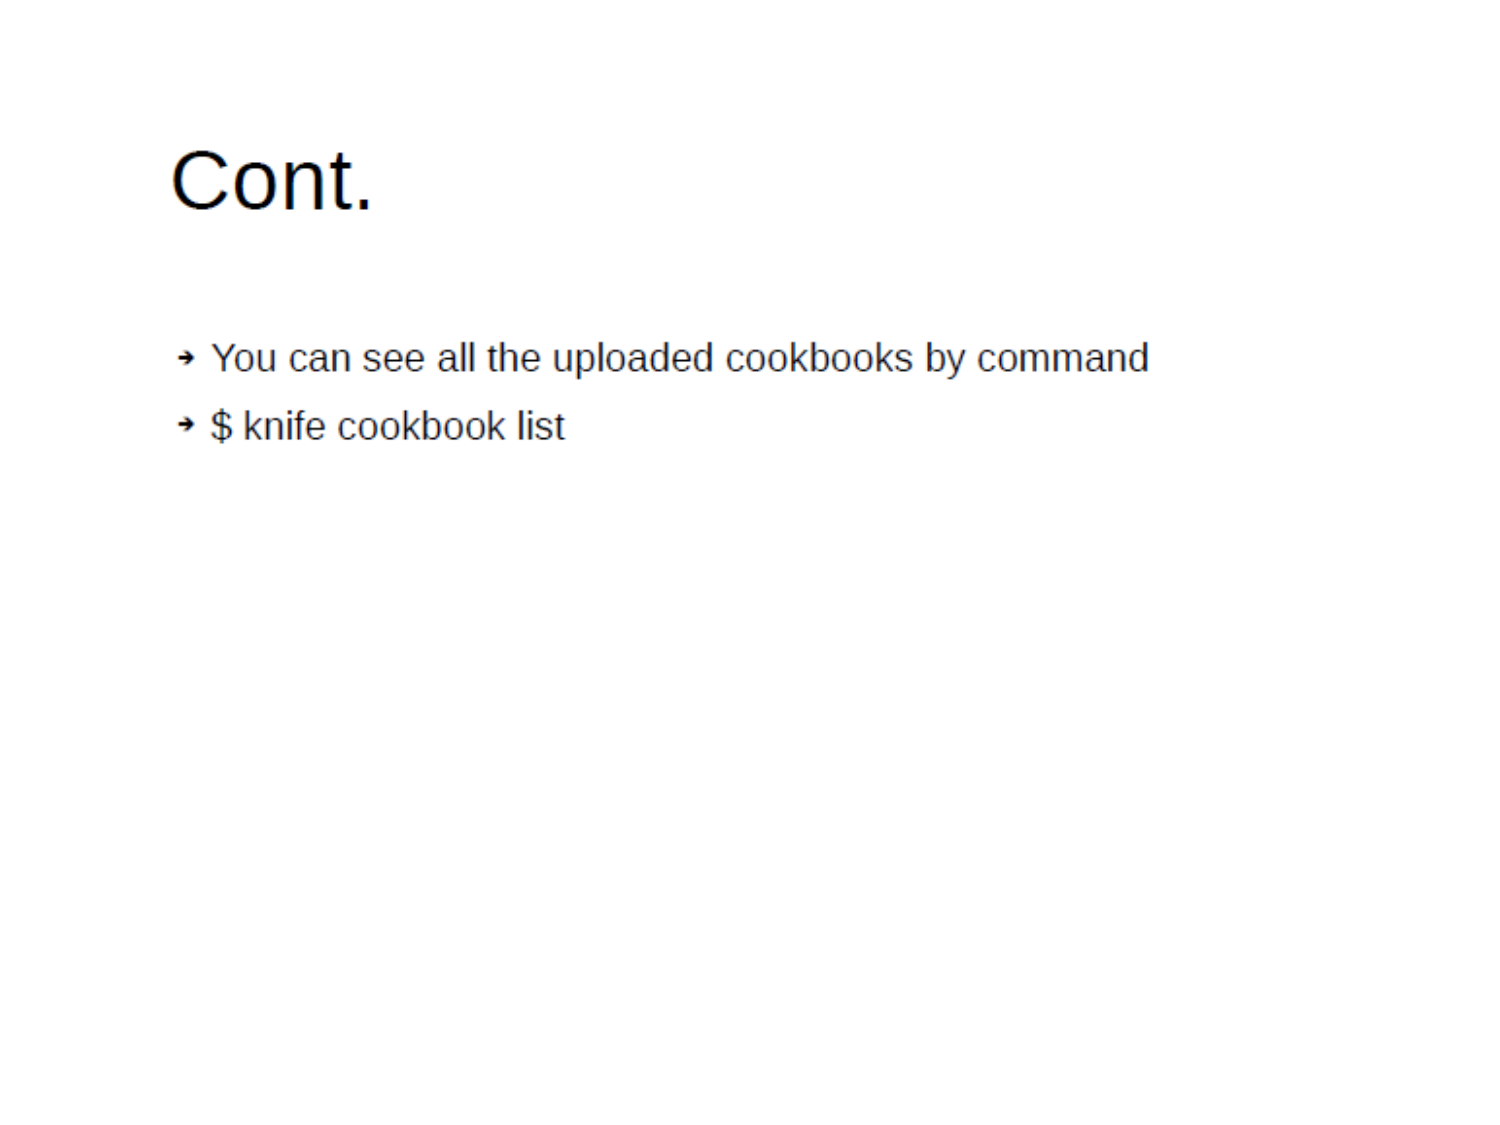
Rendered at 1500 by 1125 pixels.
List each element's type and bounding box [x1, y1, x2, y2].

picture [124, 124, 1313, 602]
